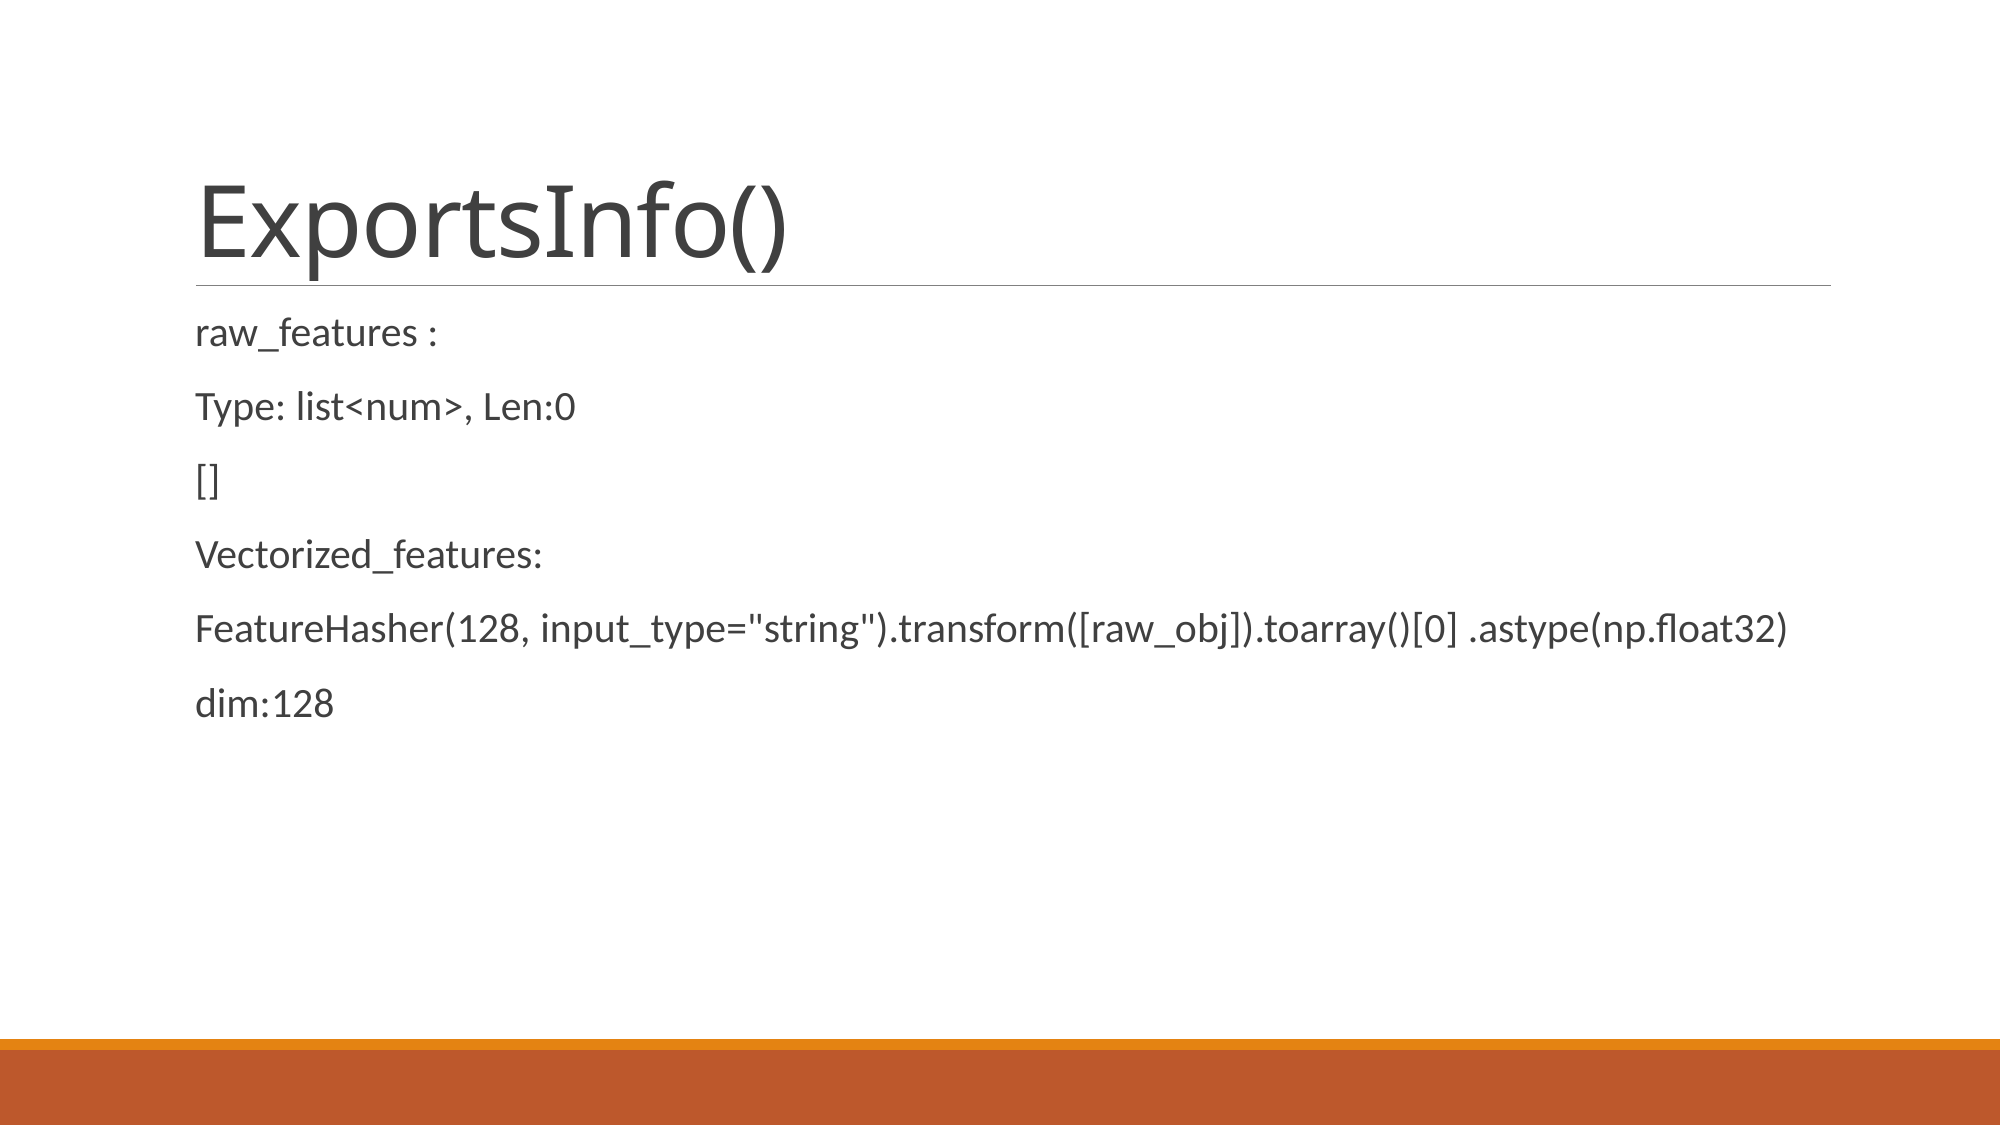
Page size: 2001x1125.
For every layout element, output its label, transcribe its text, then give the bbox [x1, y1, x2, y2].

title ExportsInfo() [180, 47, 1830, 285]
list raw_features : Type: list<num>, Len:0 [] Vectorized_features: FeatureHasher(128, input_type="string").transform([raw_obj]).toarray()[0] .astype(np.float32) dim:128 [180, 302, 1830, 963]
